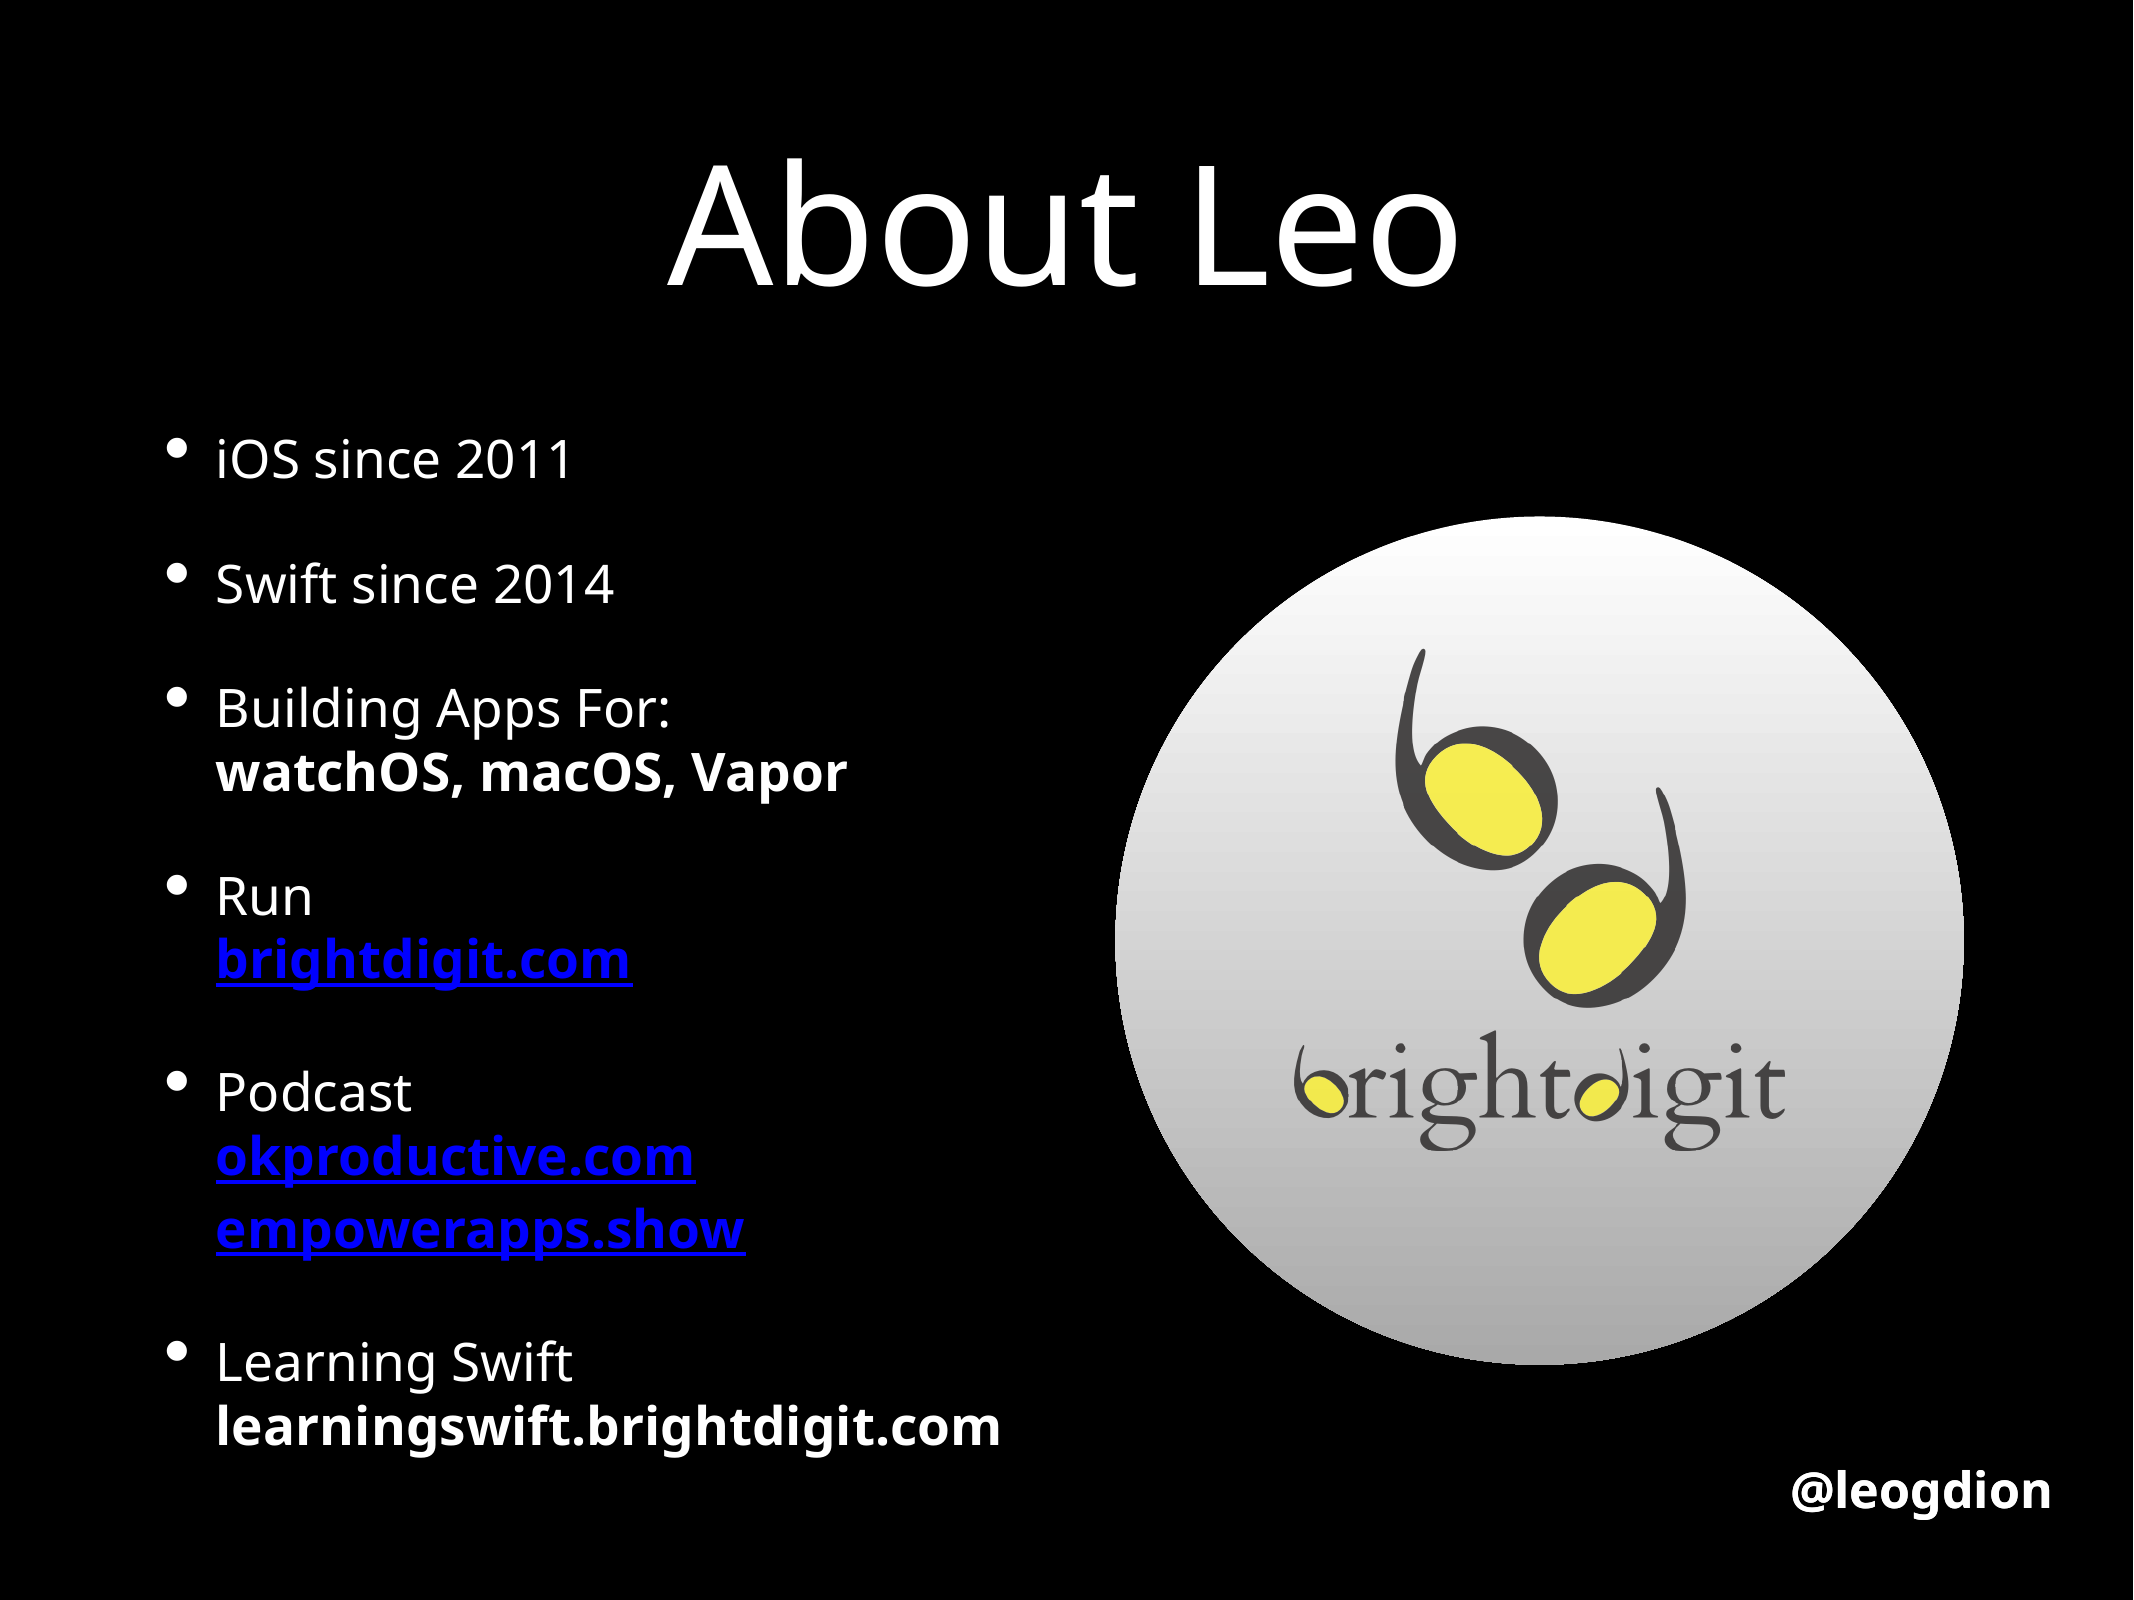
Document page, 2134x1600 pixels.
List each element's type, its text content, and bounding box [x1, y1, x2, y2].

list iOS since 2011 Swift since 2014 Building Apps For: watchOS, macOS, Vapor Run brightdigit.com Podcast okproductive.com empowerapps.show Learning Swift learningswift.brightdigit.com [155, 424, 1032, 1457]
title About Leo [155, 41, 1978, 397]
text_box [1115, 516, 1964, 1365]
picture [1294, 642, 1785, 1151]
text_box @leogdion [1781, 1450, 2062, 1528]
